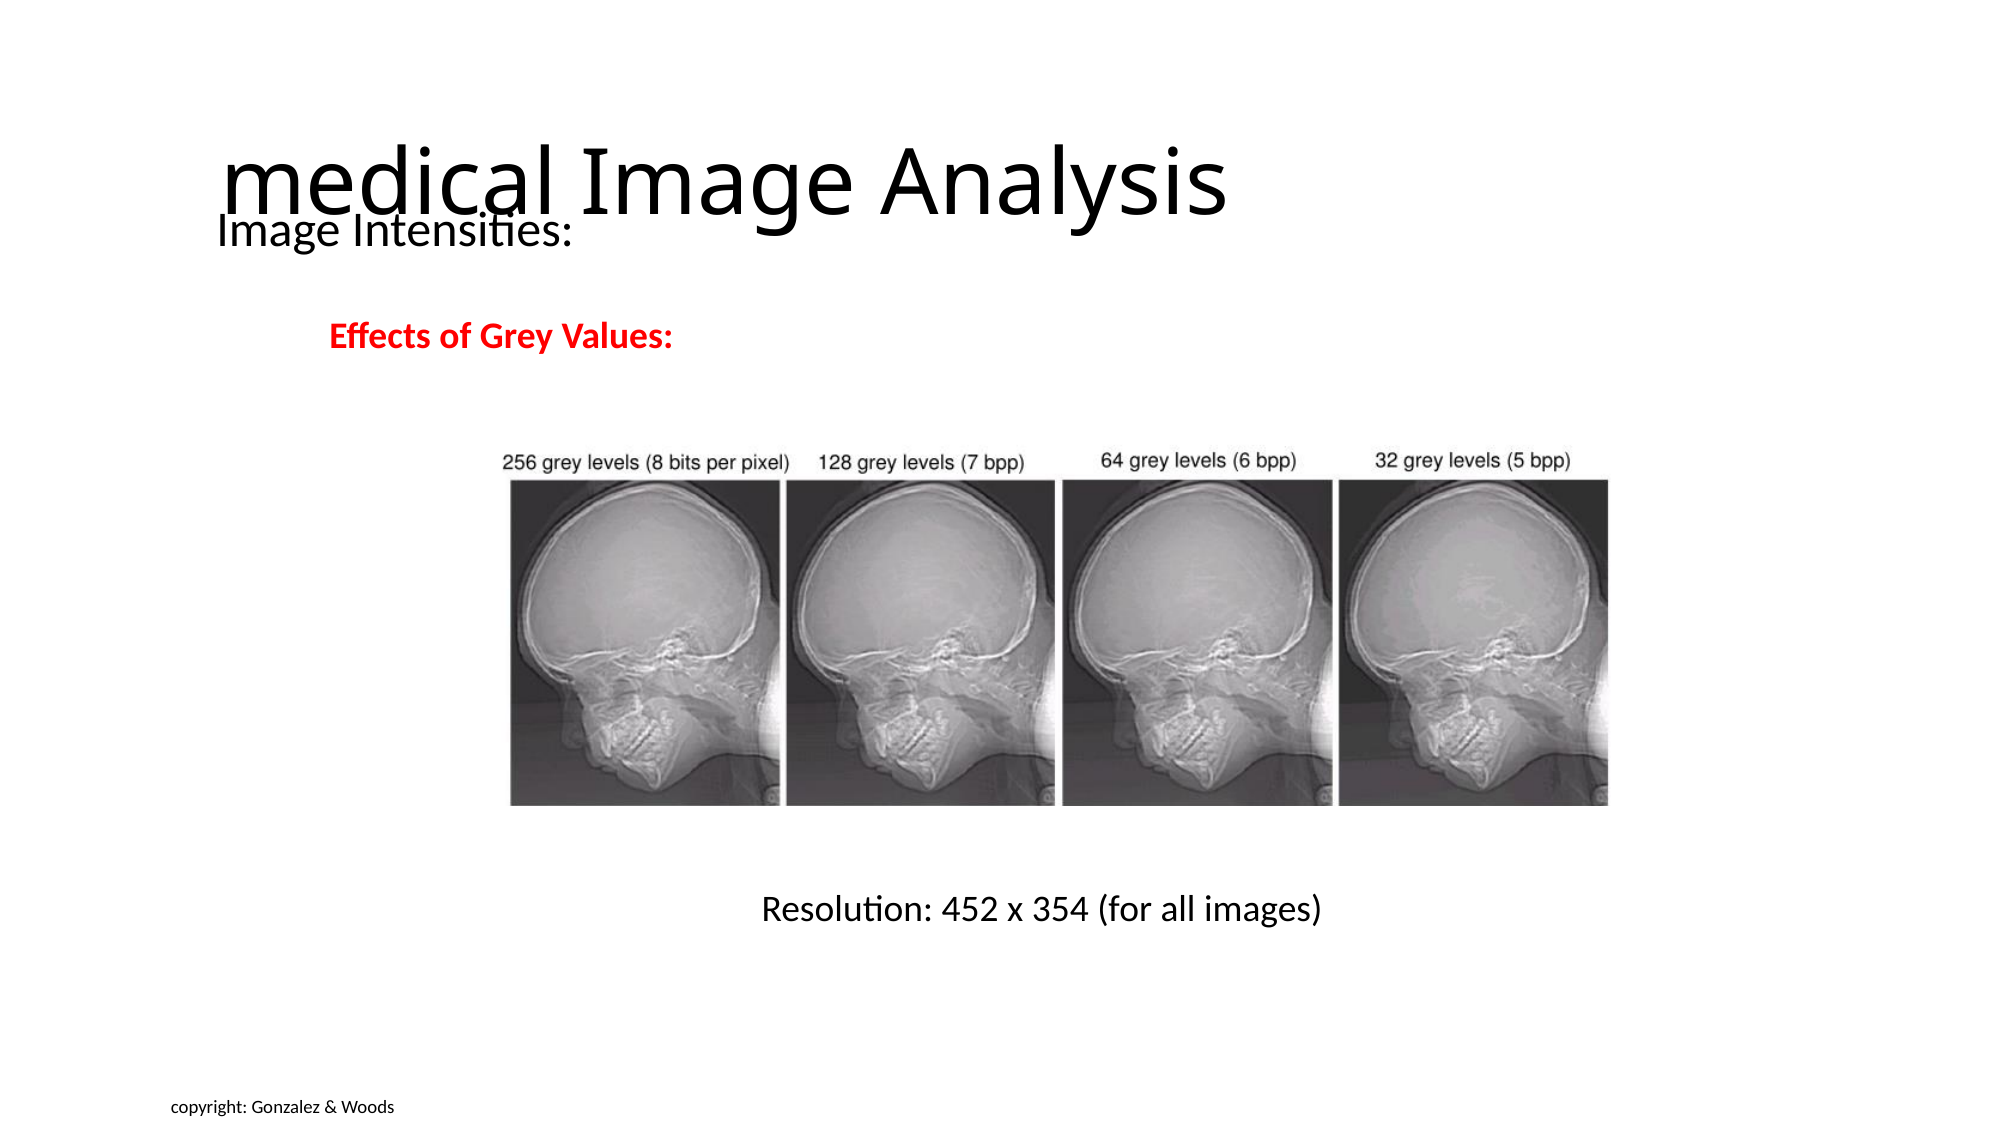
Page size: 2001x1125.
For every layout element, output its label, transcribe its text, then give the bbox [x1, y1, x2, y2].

text_box Image Intensities: [201, 189, 590, 264]
text_box Effects of Grey Values: [314, 304, 689, 454]
picture [501, 444, 1618, 806]
text_box Resolution: 452 x 354 (for all images) [746, 876, 1338, 937]
title medical Image Analysis [205, 62, 1875, 308]
text_box copyright: Gonzalez & Woods [151, 1087, 414, 1125]
